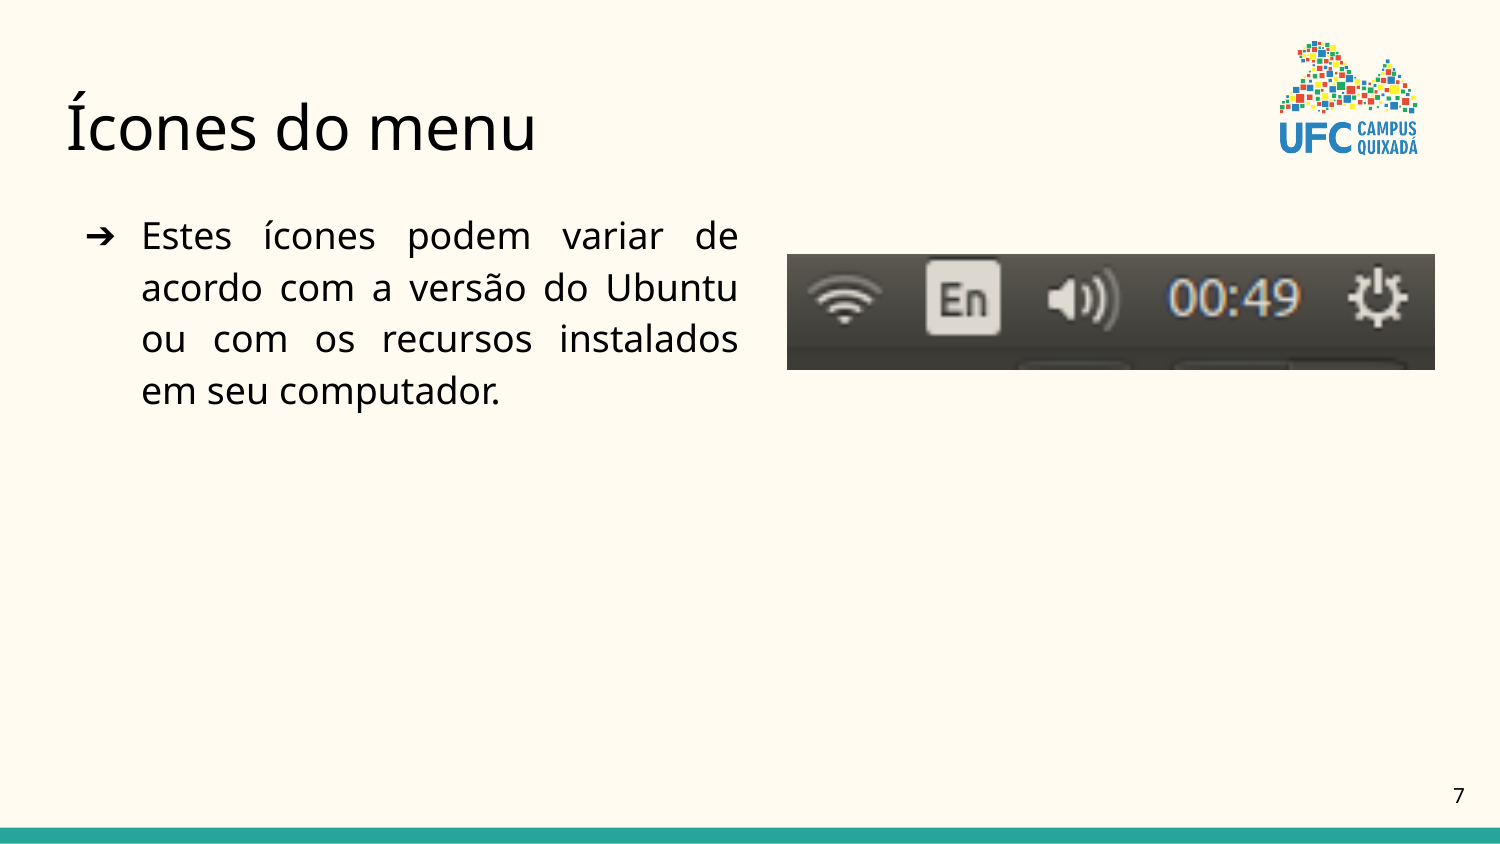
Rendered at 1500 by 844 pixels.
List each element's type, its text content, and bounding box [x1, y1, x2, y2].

list Estes ícones podem variar de acordo com a versão do Ubuntu ou com os recursos instalados em seu computador. [51, 190, 755, 748]
picture [1236, 19, 1456, 175]
slide_number ‹#› [1389, 764, 1480, 830]
picture [786, 254, 1435, 370]
title Ícones do menu [51, 72, 1449, 174]
